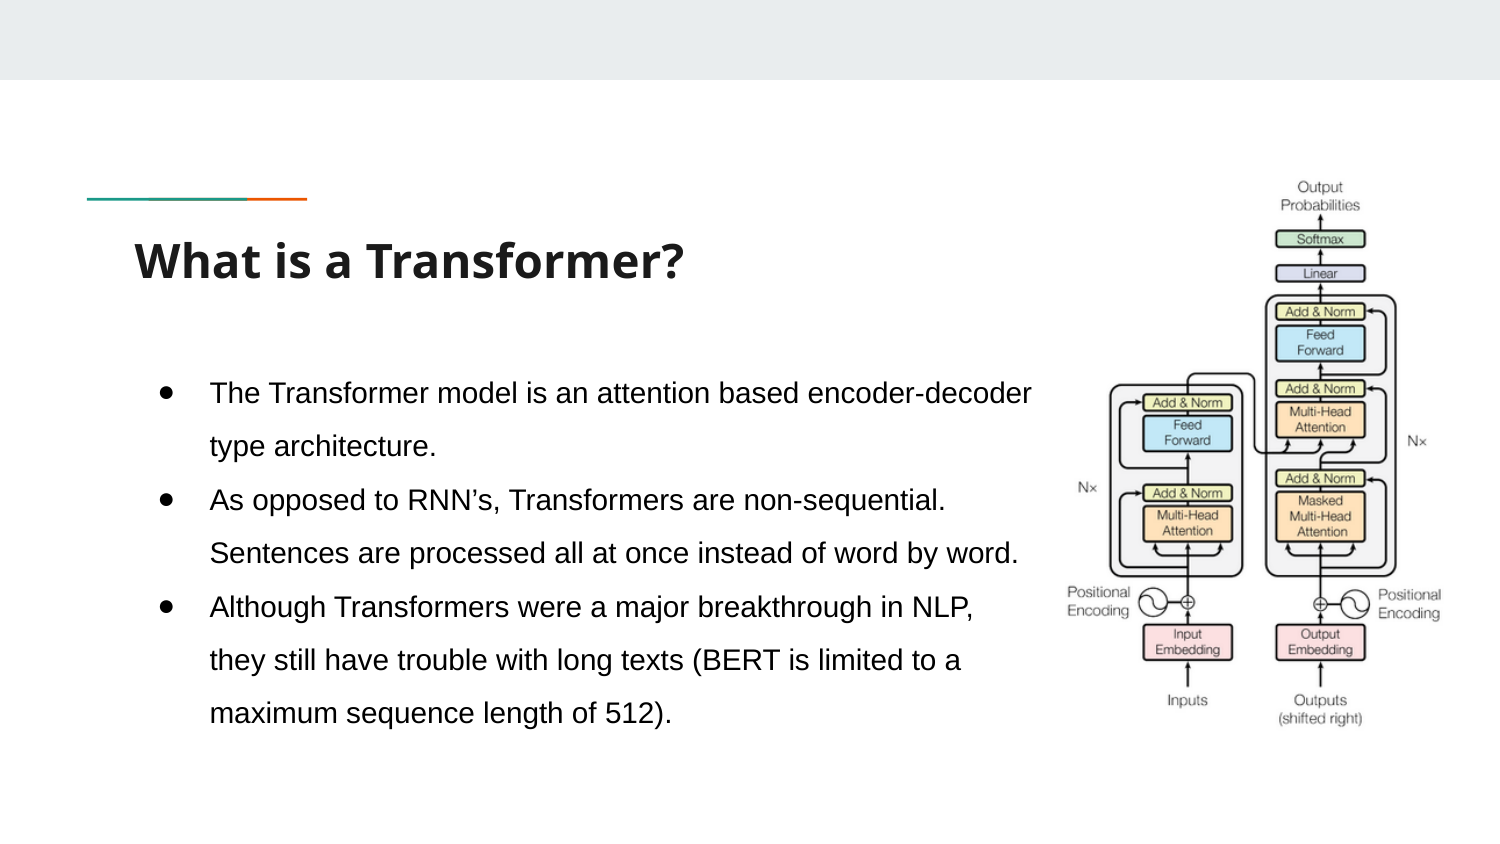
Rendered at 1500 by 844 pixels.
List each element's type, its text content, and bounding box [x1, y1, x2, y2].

picture [1039, 169, 1477, 734]
list The Transformer model is an attention based encoder-decoder type architecture. As opposed to RNN’s, Transformers are non-sequential. Sentences are processed all at once instead of word by word. Although Transformers were a major breakthrough in NLP, they still have trouble with long texts (BERT is limited to a maximum sequence length of 512). [119, 341, 1052, 794]
title What is a Transformer? [119, 216, 1034, 305]
